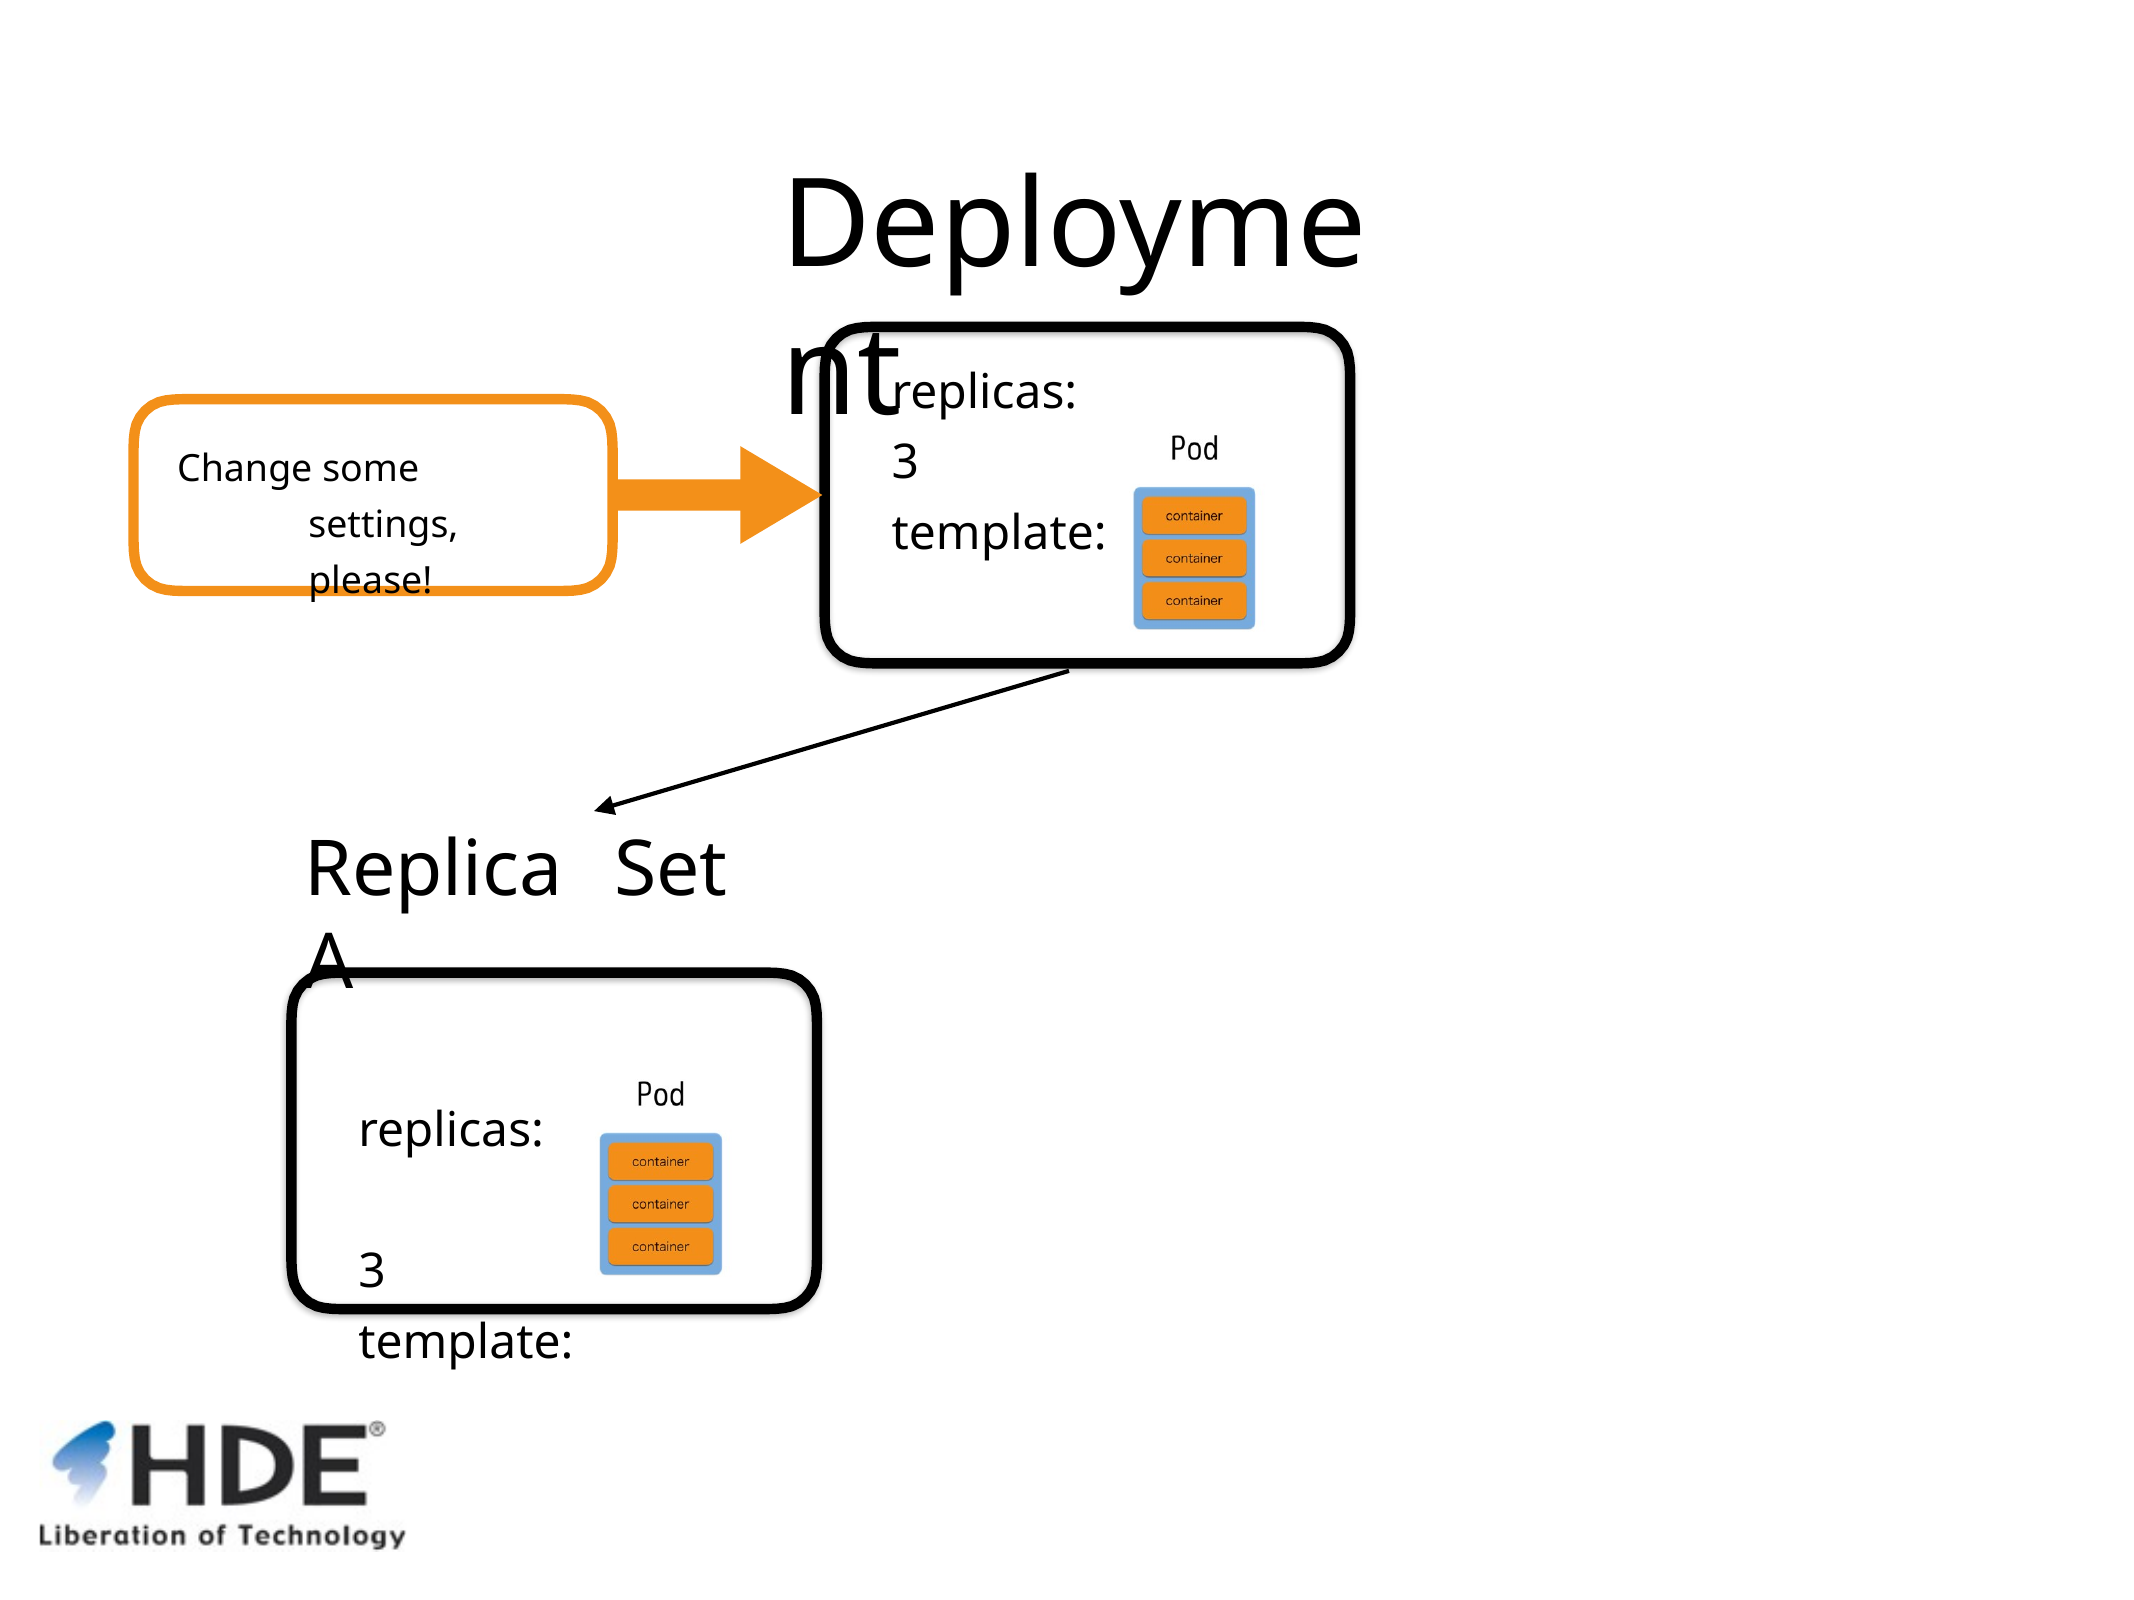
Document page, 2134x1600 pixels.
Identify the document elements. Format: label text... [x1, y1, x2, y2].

text_box [1106, 416, 1288, 646]
text_box [813, 439, 1362, 679]
text_box [279, 965, 302, 1325]
text_box [808, 965, 829, 1325]
text_box [614, 446, 823, 544]
text_box [824, 439, 1351, 664]
picture [39, 1420, 407, 1552]
text_box replicas: 3 template: [889, 345, 1158, 559]
title Deployment [735, 141, 1398, 439]
text_box Change some settings, please! [174, 430, 573, 602]
text_box [594, 795, 617, 815]
text_box [133, 399, 613, 591]
text_box Replica Set A replicas: 3 template: [302, 816, 808, 1368]
text_box [808, 987, 817, 1295]
text_box [291, 985, 302, 1297]
text_box [572, 1062, 754, 1292]
